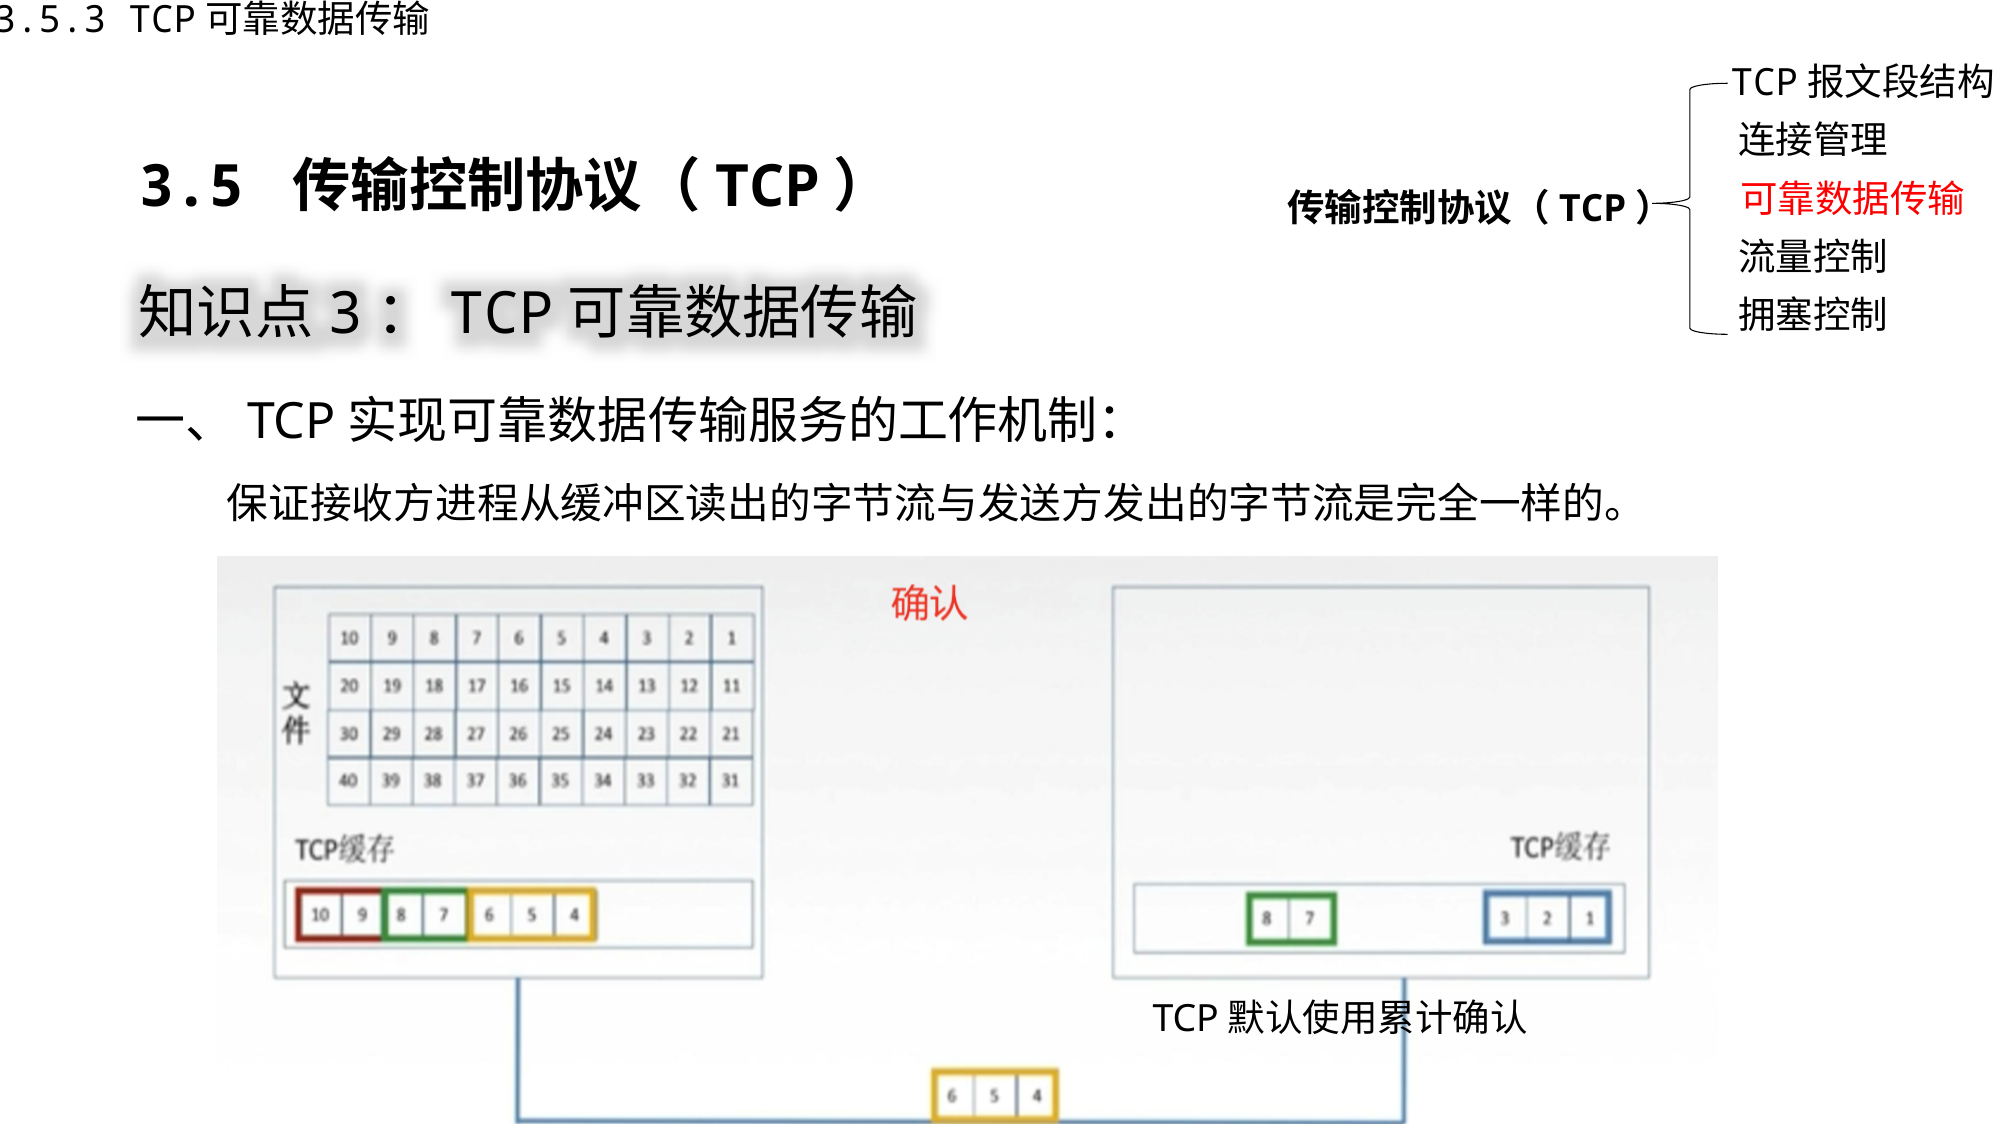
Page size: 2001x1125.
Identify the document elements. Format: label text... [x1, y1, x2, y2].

text_box 3.5 传输控制协议（TCP） [120, 139, 1274, 199]
text_box 保证接收方进程从缓冲区读出的字节流与发送方发出的字节流是完全一样的。 [211, 468, 1678, 534]
picture [217, 556, 1718, 1124]
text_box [1274, 62, 2000, 348]
text_box 知识点3：TCP可靠数据传输 [120, 214, 1945, 351]
text_box 3.5.3 TCP可靠数据传输 [0, 0, 445, 48]
text_box 一、TCP实现可靠数据传输服务的工作机制： [120, 351, 1945, 457]
